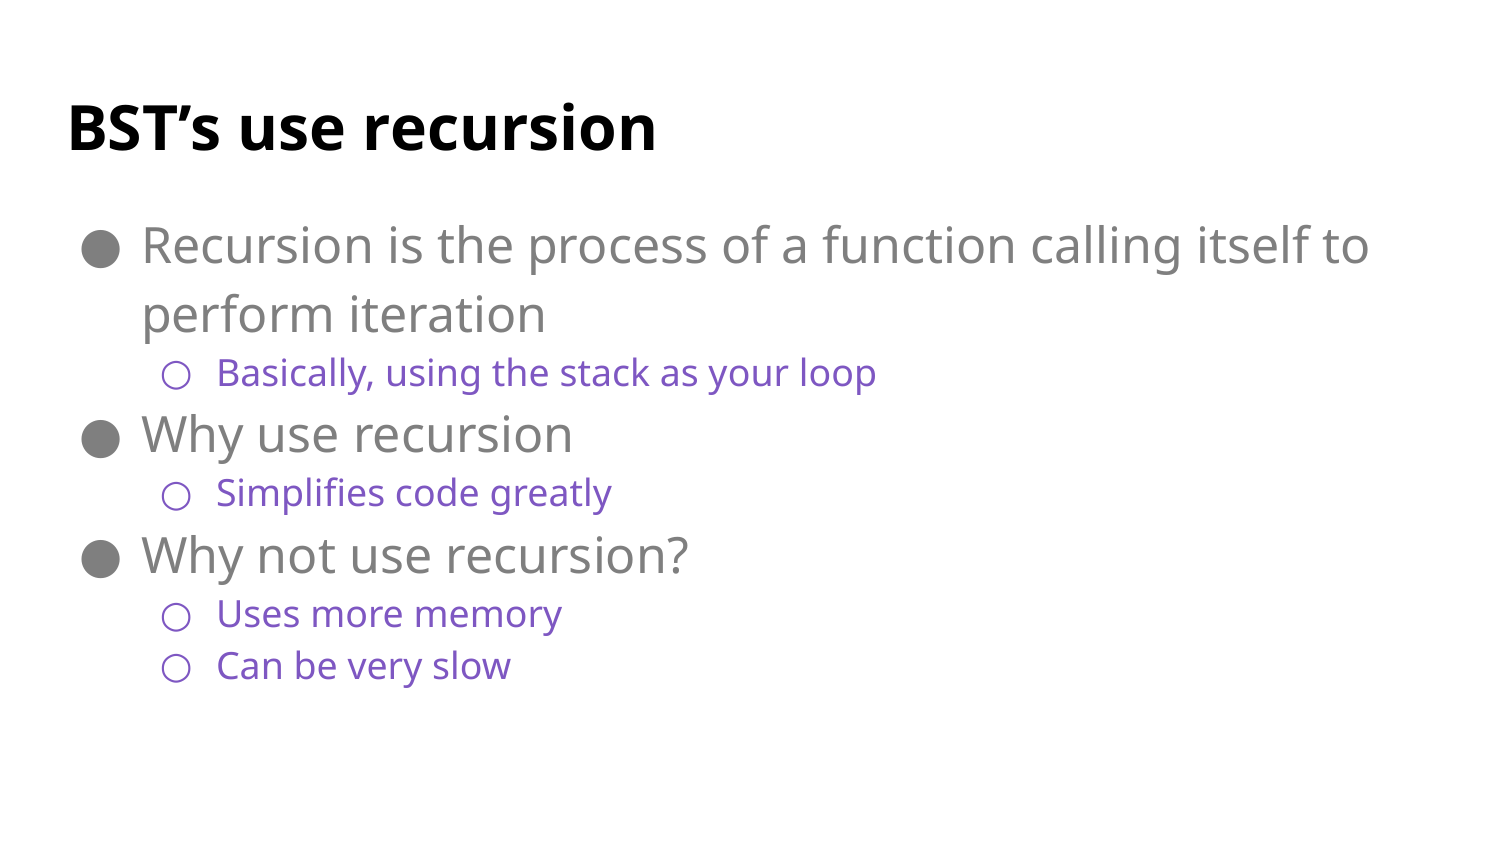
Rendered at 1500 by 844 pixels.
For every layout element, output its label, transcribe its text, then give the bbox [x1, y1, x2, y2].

list Recursion is the process of a function calling itself to perform iteration Basically, using the stack as your loop Why use recursion Simplifies code greatly Why not use recursion? Uses more memory Can be very slow [51, 189, 1449, 750]
title BST’s use recursion [51, 72, 1449, 176]
